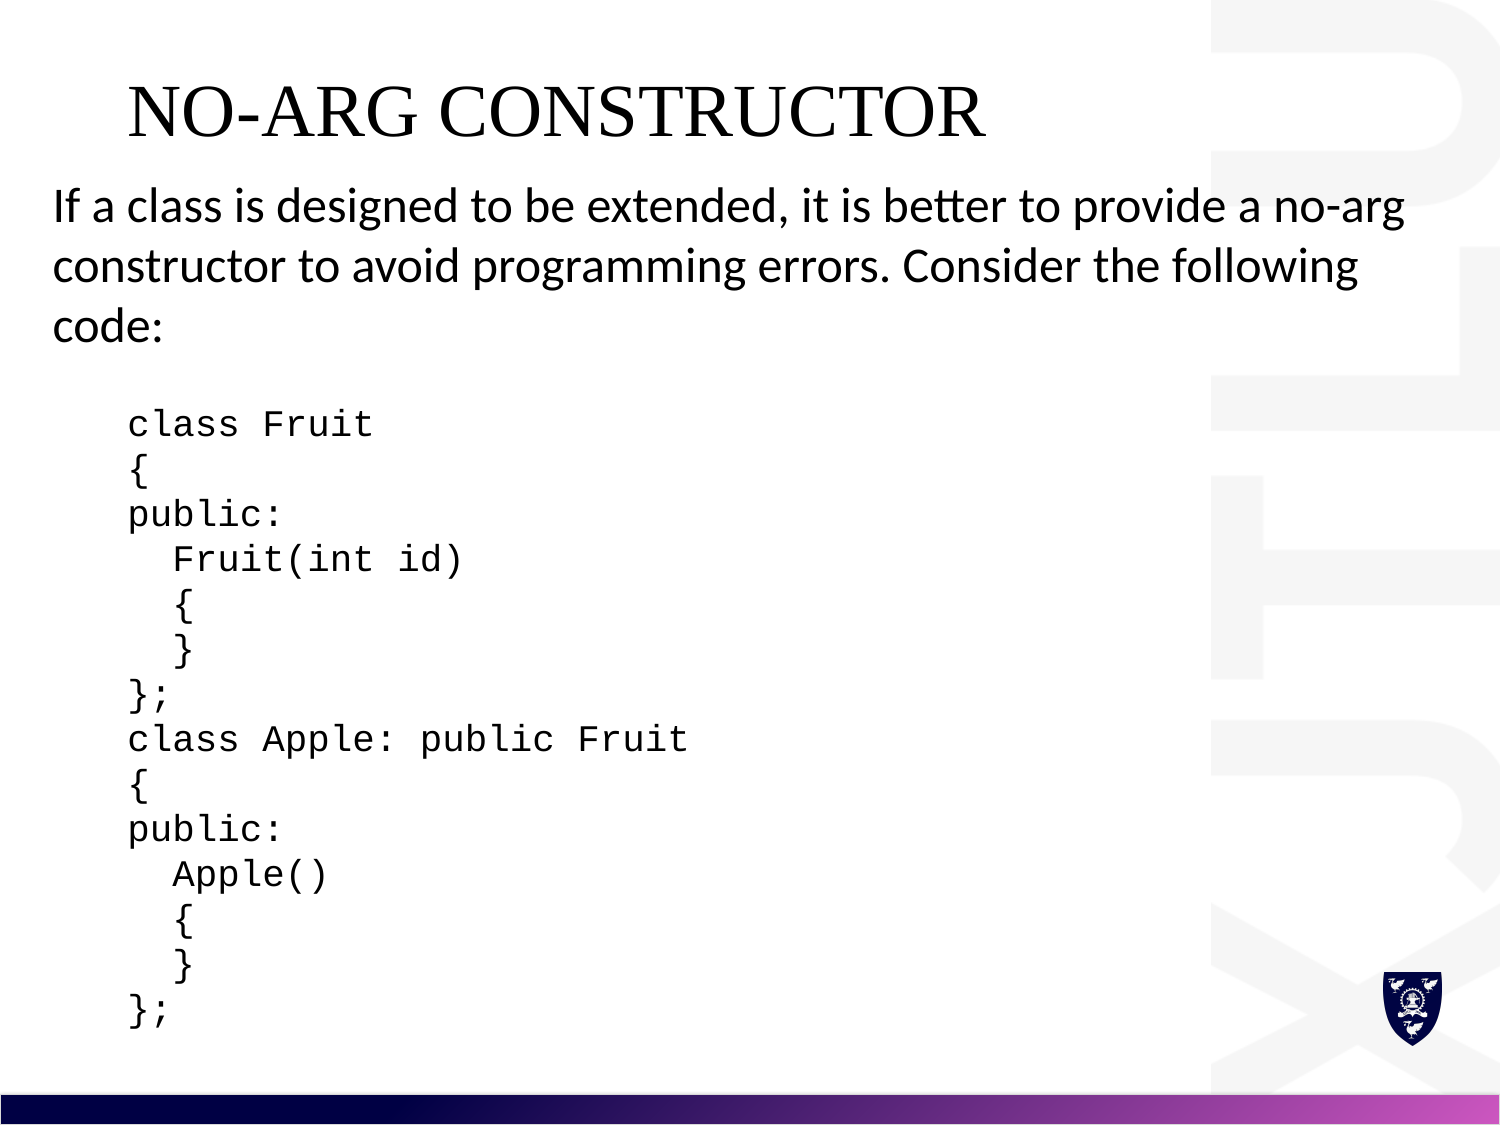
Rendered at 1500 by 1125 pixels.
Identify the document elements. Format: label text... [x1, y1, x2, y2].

picture [1383, 972, 1442, 1046]
text_box class Fruit { public: Fruit(int id) { } }; class Apple: public Fruit { public: Apple() { } }; [112, 391, 875, 1037]
text_box If a class is designed to be extended, it is better to provide a no-arg constructor to avoid programming errors. Consider the following code: [38, 165, 1463, 361]
slide_number [1074, 1042, 1425, 1103]
title no-arg constructor [112, 37, 1388, 165]
